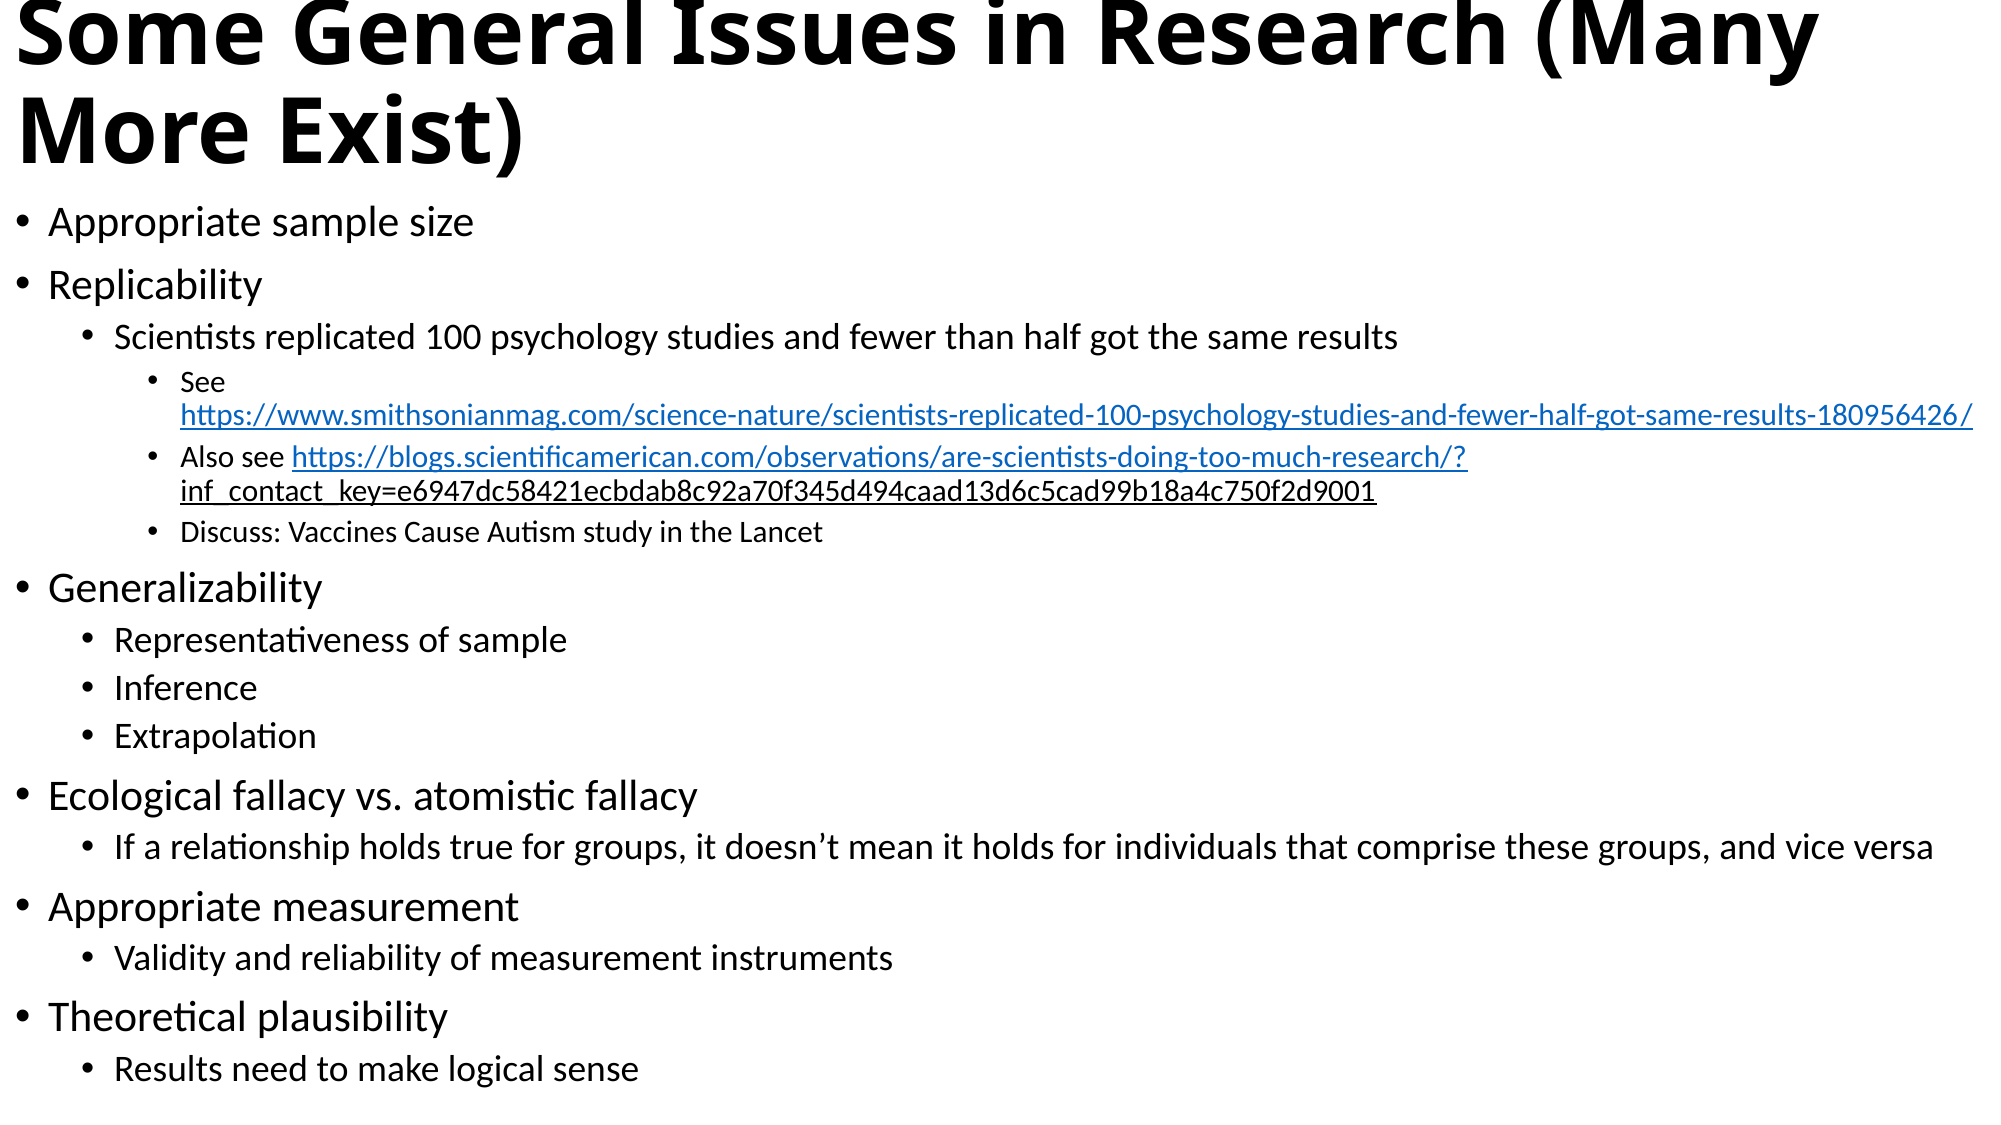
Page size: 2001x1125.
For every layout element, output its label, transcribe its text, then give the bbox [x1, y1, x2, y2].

list Appropriate sample size Replicability Scientists replicated 100 psychology studies and fewer than half got the same results See https://www.smithsonianmag.com/science-nature/scientists-replicated-100-psychology-studies-and-fewer-half-got-same-results-180956426/ Also see https://blogs.scientificamerican.com/observations/are-scientists-doing-too-much-research/?inf_contact_key=e6947dc58421ecbdab8c92a70f345d494caad13d6c5cad99b18a4c750f2d9001 Discuss: Vaccines Cause Autism study in the Lancet Generalizability Representativeness of sample Inference Extrapolation Ecological fallacy vs. atomistic fallacy If a relationship holds true for groups, it doesn’t mean it holds for individuals that comprise these groups, and vice versa Appropriate measurement Validity and reliability of measurement instruments Theoretical plausibility Results need to make logical sense [0, 191, 2000, 1125]
title Some General Issues in Research (Many More Exist) [0, 0, 2000, 169]
